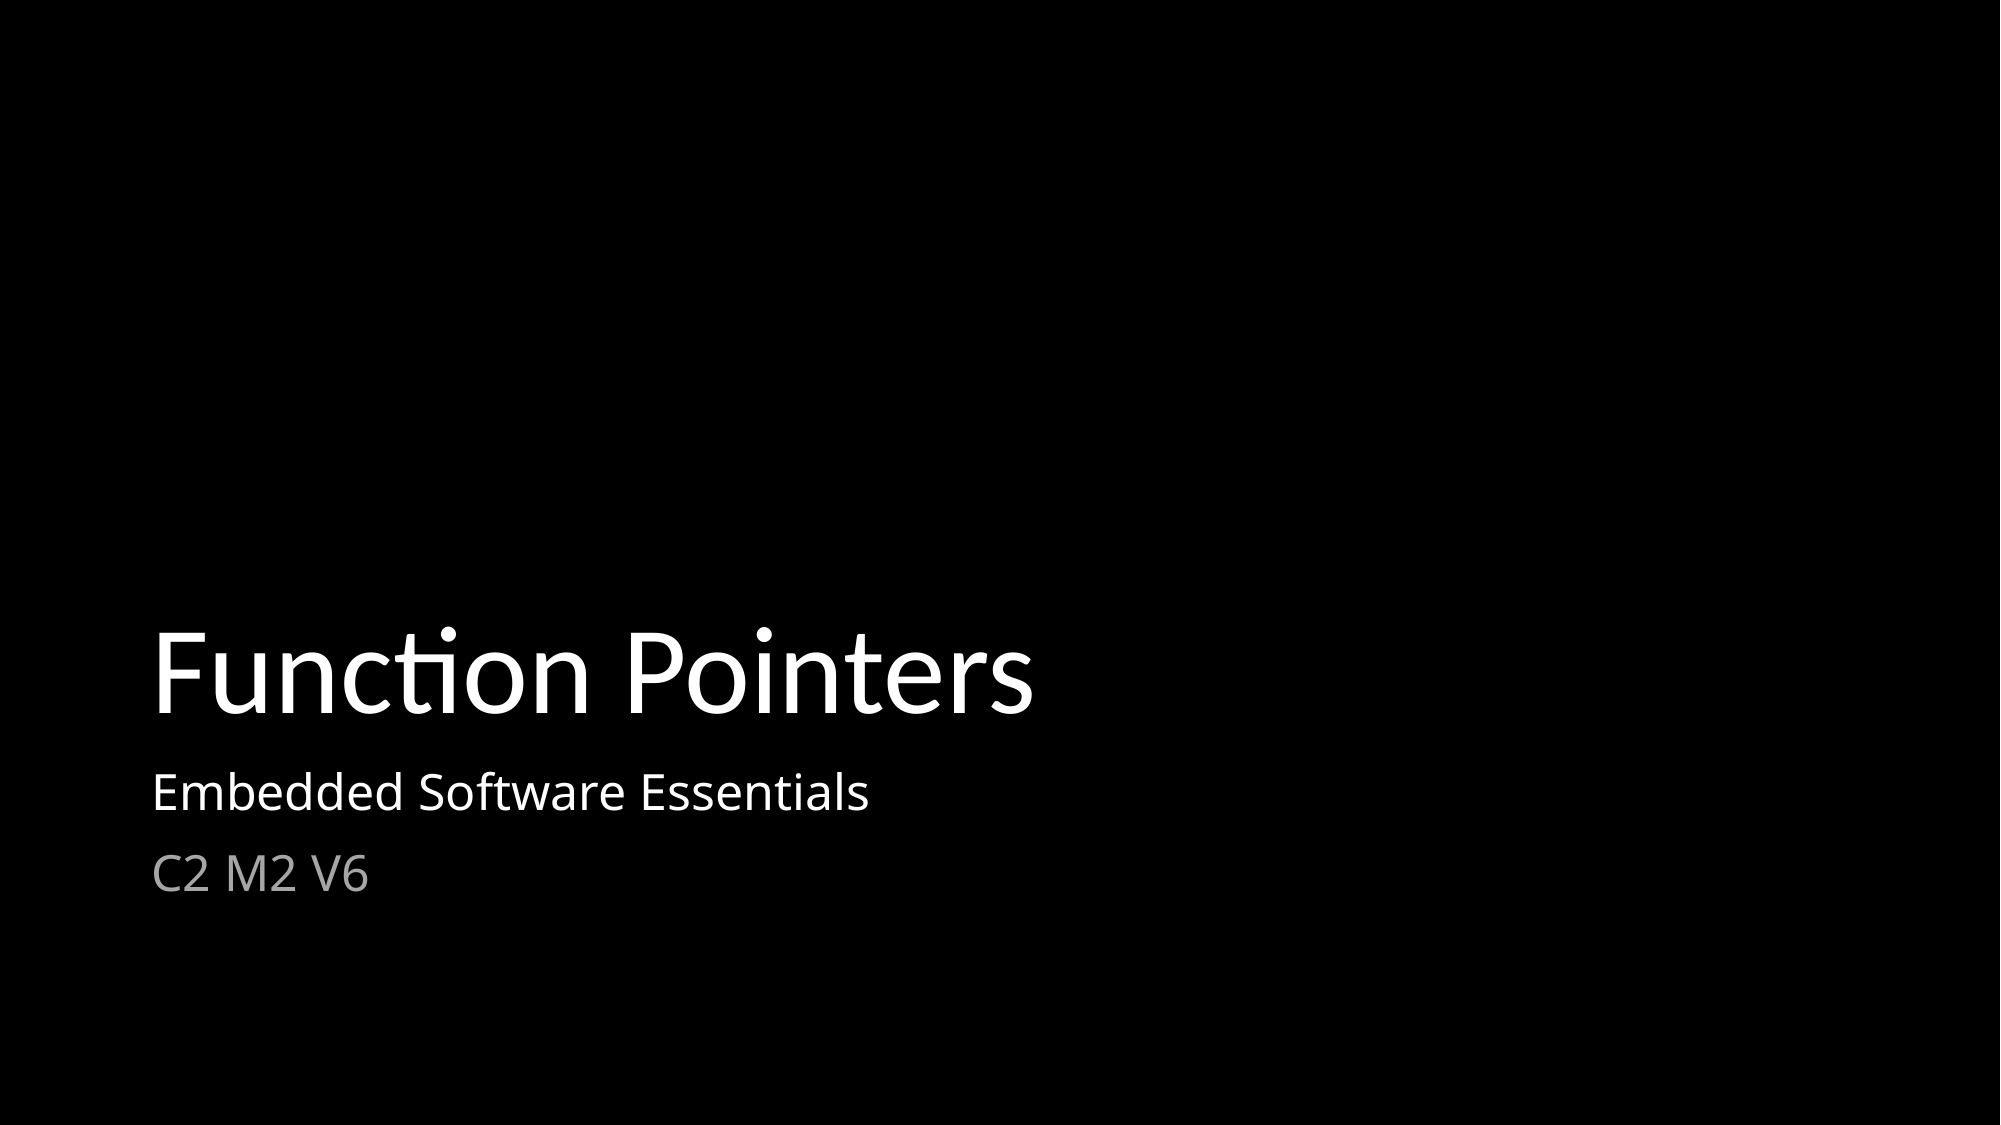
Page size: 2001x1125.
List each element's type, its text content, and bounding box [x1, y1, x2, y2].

list Embedded Software Essentials C2 M2 V6 [135, 752, 1862, 911]
title Function Pointers [135, 279, 1862, 749]
